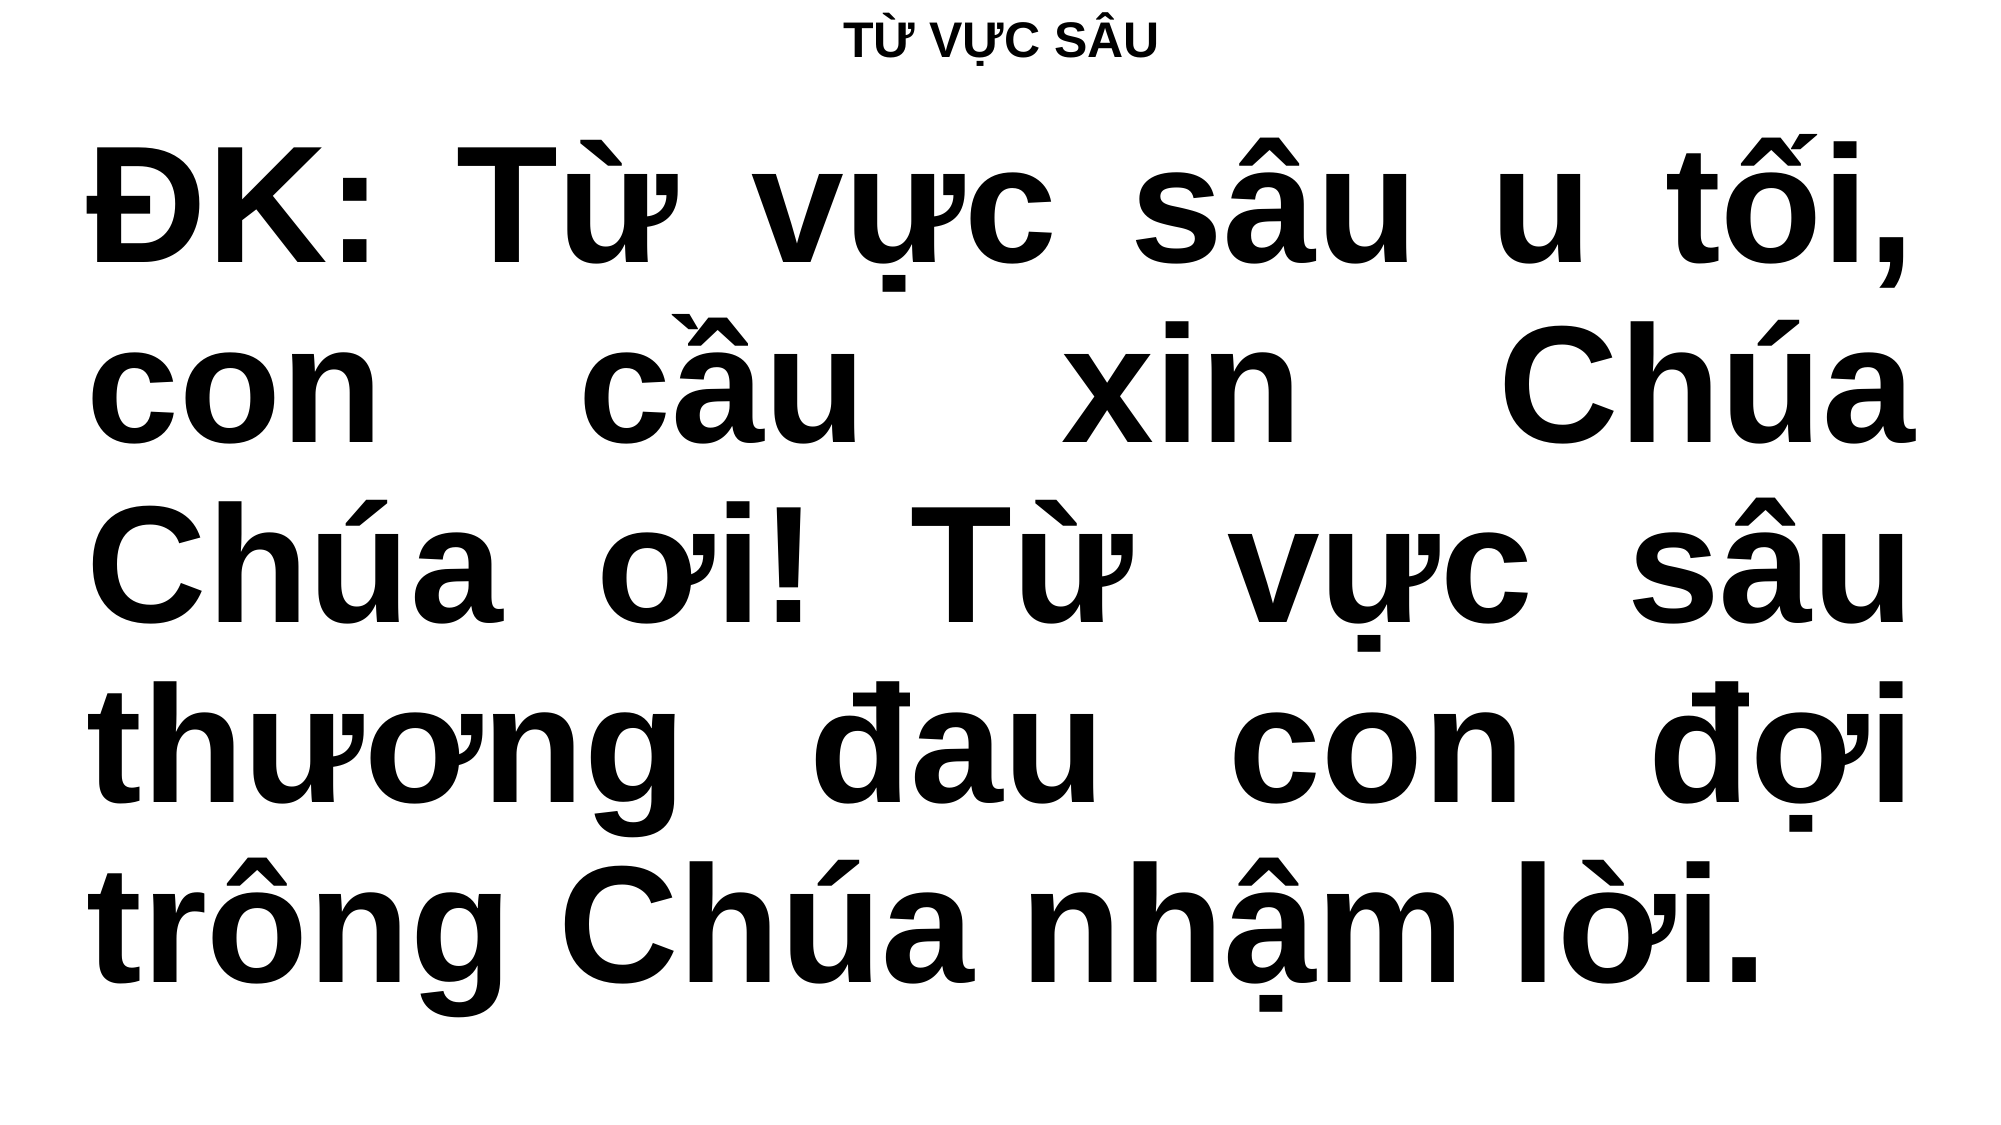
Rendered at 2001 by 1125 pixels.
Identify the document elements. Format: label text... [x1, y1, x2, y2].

text_box TỪ VỰC SÂU [828, 0, 1175, 75]
list ĐK: Từ vực sâu u tối, con cầu xin Chúa Chúa ơi! Từ vực sâu thương đau con đợi trông Chúa nhậm lời. [71, 110, 1932, 912]
